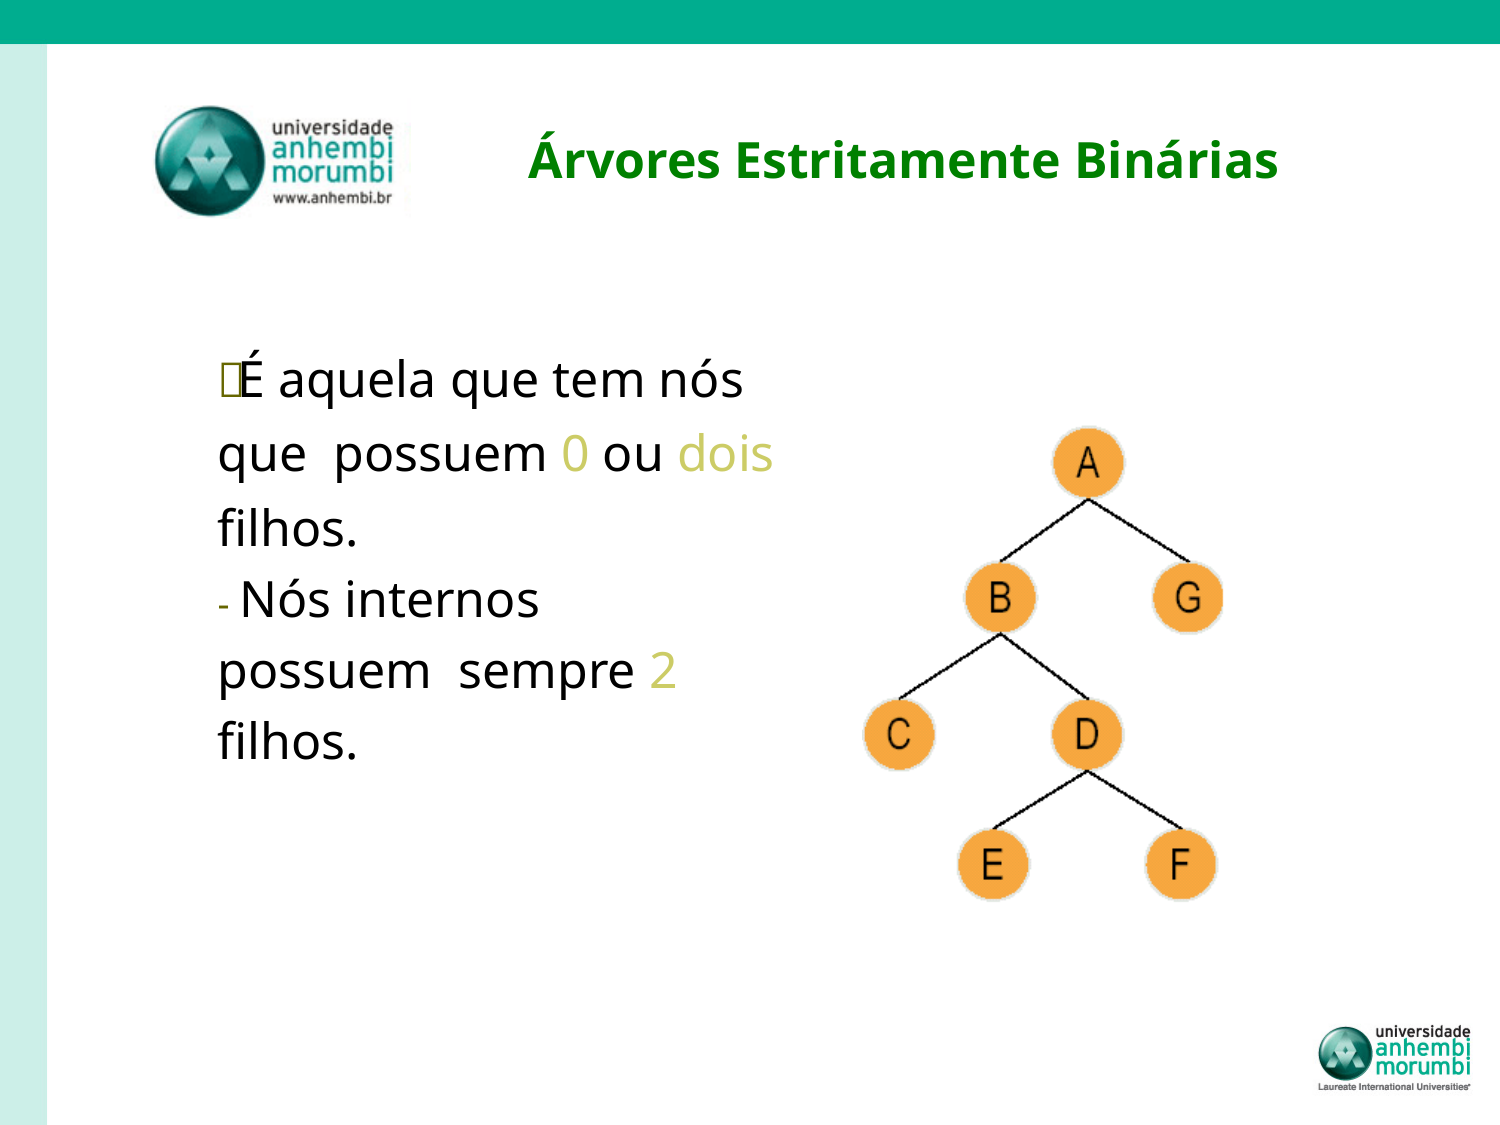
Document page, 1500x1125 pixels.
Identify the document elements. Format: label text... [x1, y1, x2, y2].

text_box [862, 411, 1241, 914]
title Árvores Estritamente Binárias [194, 128, 1332, 317]
picture [0, 0, 1500, 1125]
text_box  É aquela que tem nós que possuem 0 ou dois filhos. - Nós internos possuem sempre 2 filhos. [215, 333, 800, 770]
text_box [143, 98, 411, 220]
